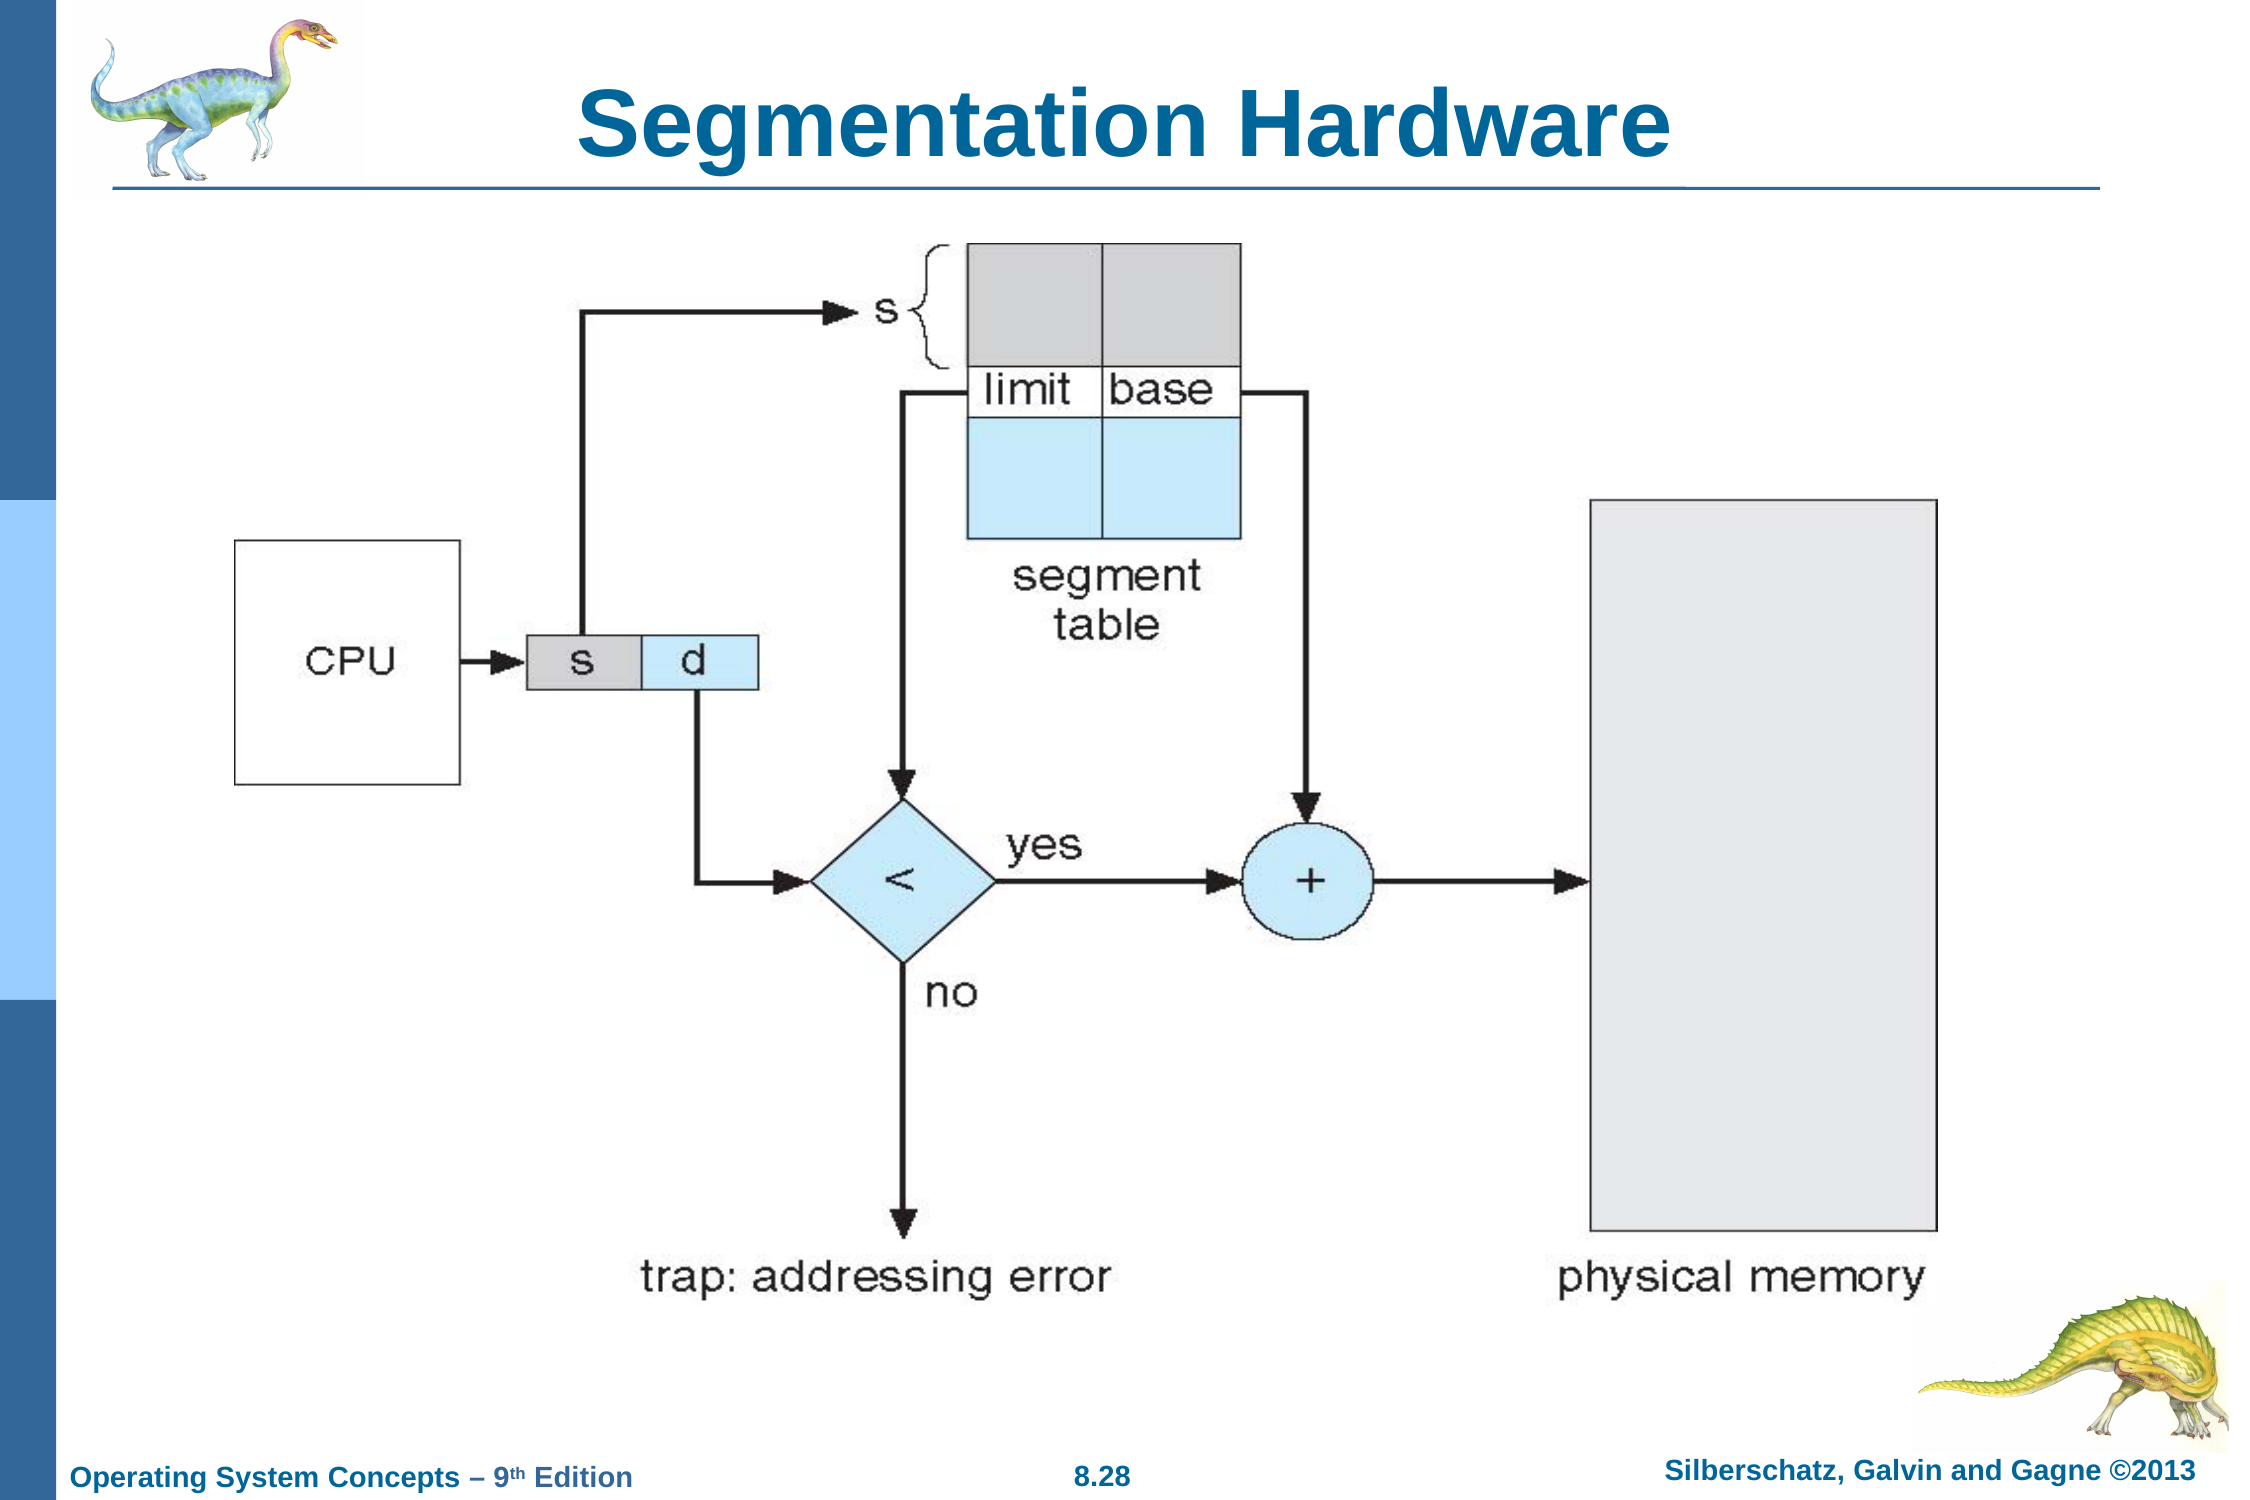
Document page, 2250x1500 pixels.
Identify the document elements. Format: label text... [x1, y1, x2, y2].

title Segmentation Hardware [112, 60, 2138, 187]
picture [233, 243, 2229, 1453]
picture [70, 0, 365, 199]
